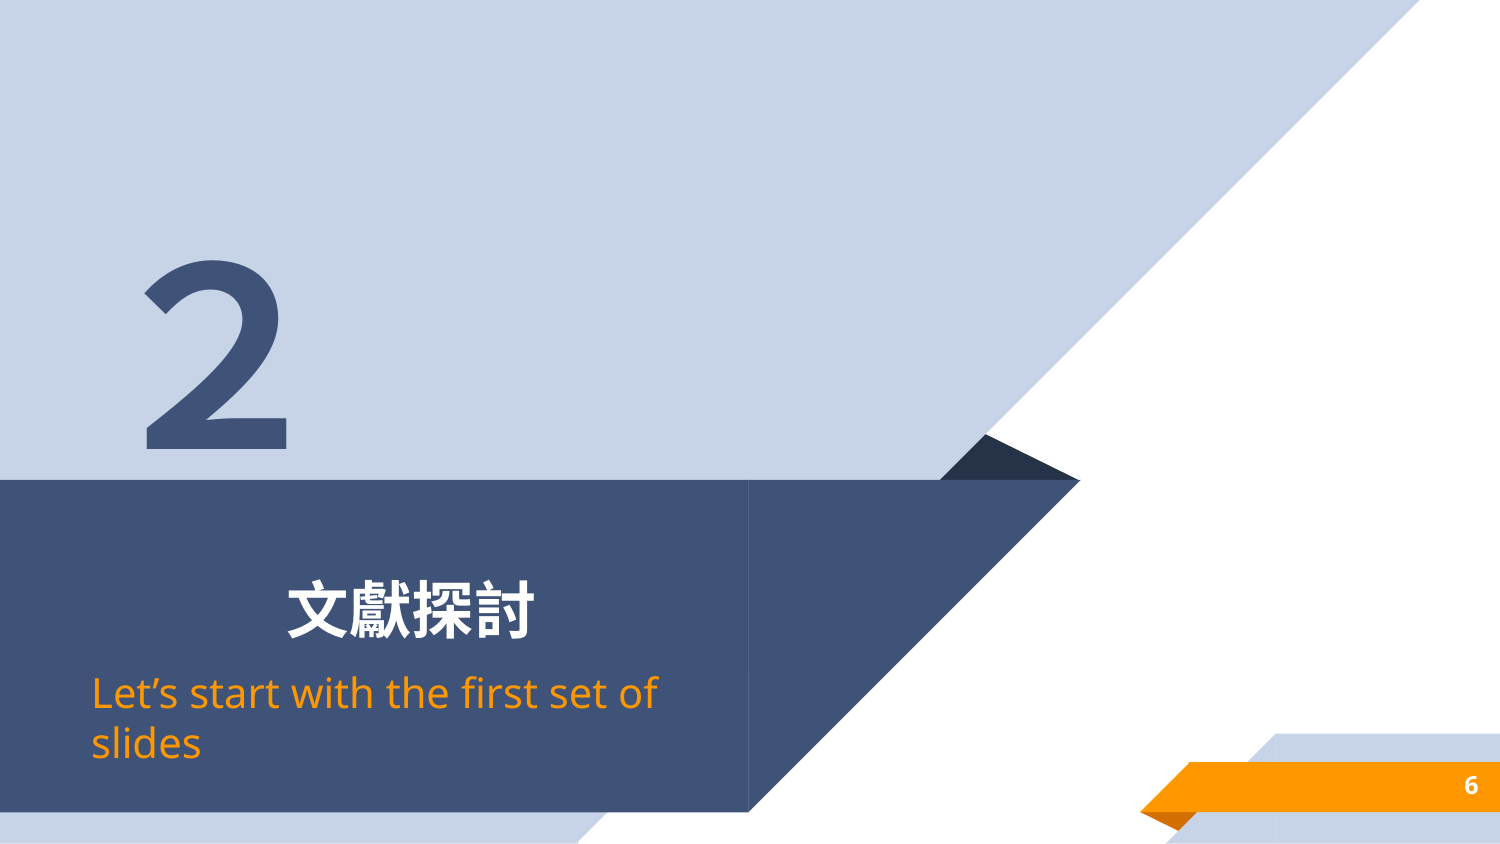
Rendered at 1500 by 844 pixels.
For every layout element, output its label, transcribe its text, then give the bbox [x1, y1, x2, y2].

slide_number 6 [1249, 760, 1494, 813]
subtitle Let’s start with the first set of slides [76, 652, 748, 781]
text_box ２ [76, 0, 434, 515]
title 文獻探討 [76, 470, 748, 652]
